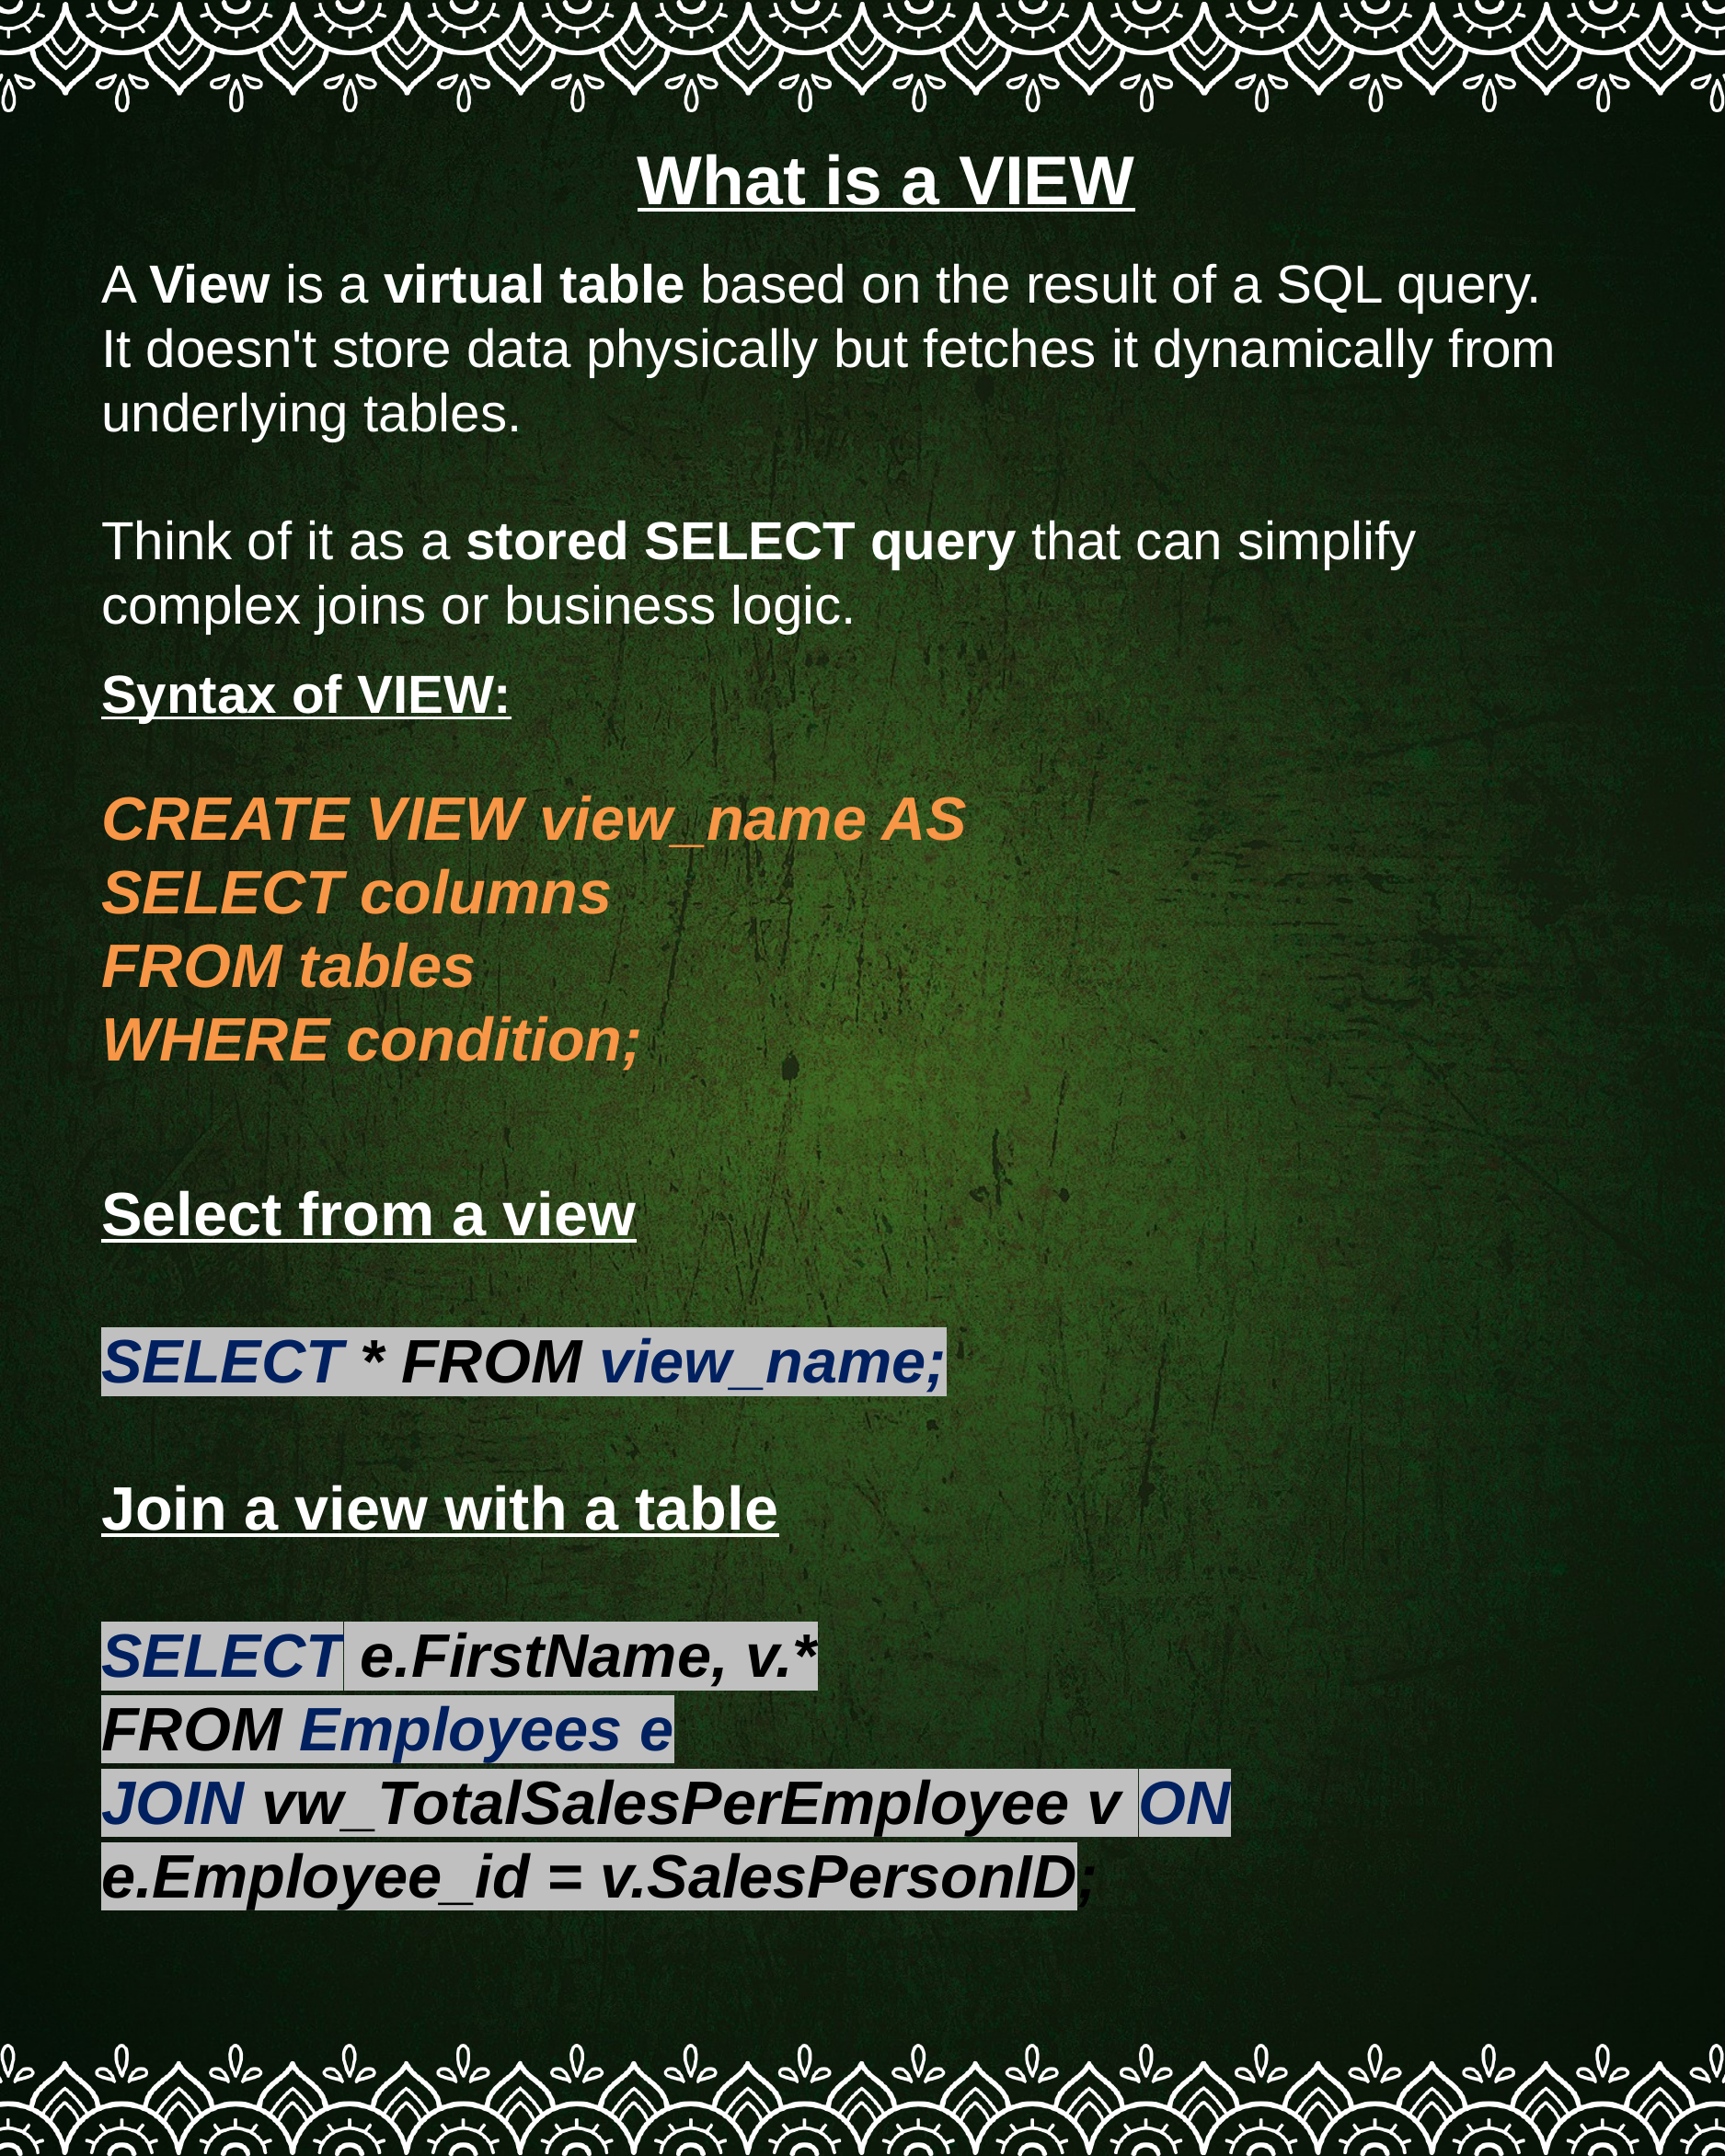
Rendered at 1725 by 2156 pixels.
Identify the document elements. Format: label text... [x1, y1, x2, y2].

text_box What is a VIEW [400, 122, 1372, 219]
picture [0, 0, 1725, 2156]
text_box Syntax of VIEW: CREATE VIEW view_name AS SELECT columns FROM tables WHERE condition; Select from a view SELECT * FROM view_name; Join a view with a table SELECT e.FirstName, v.* FROM Employees e JOIN vw_TotalSalesPerEmployee v ON e.Employee_id = v.SalesPersonID; [87, 652, 1600, 2041]
text_box A View is a virtual table based on the result of a SQL query. It doesn't store data physically but fetches it dynamically from underlying tables. Think of it as a stored SELECT query that can simplify complex joins or business logic. [87, 242, 1600, 643]
